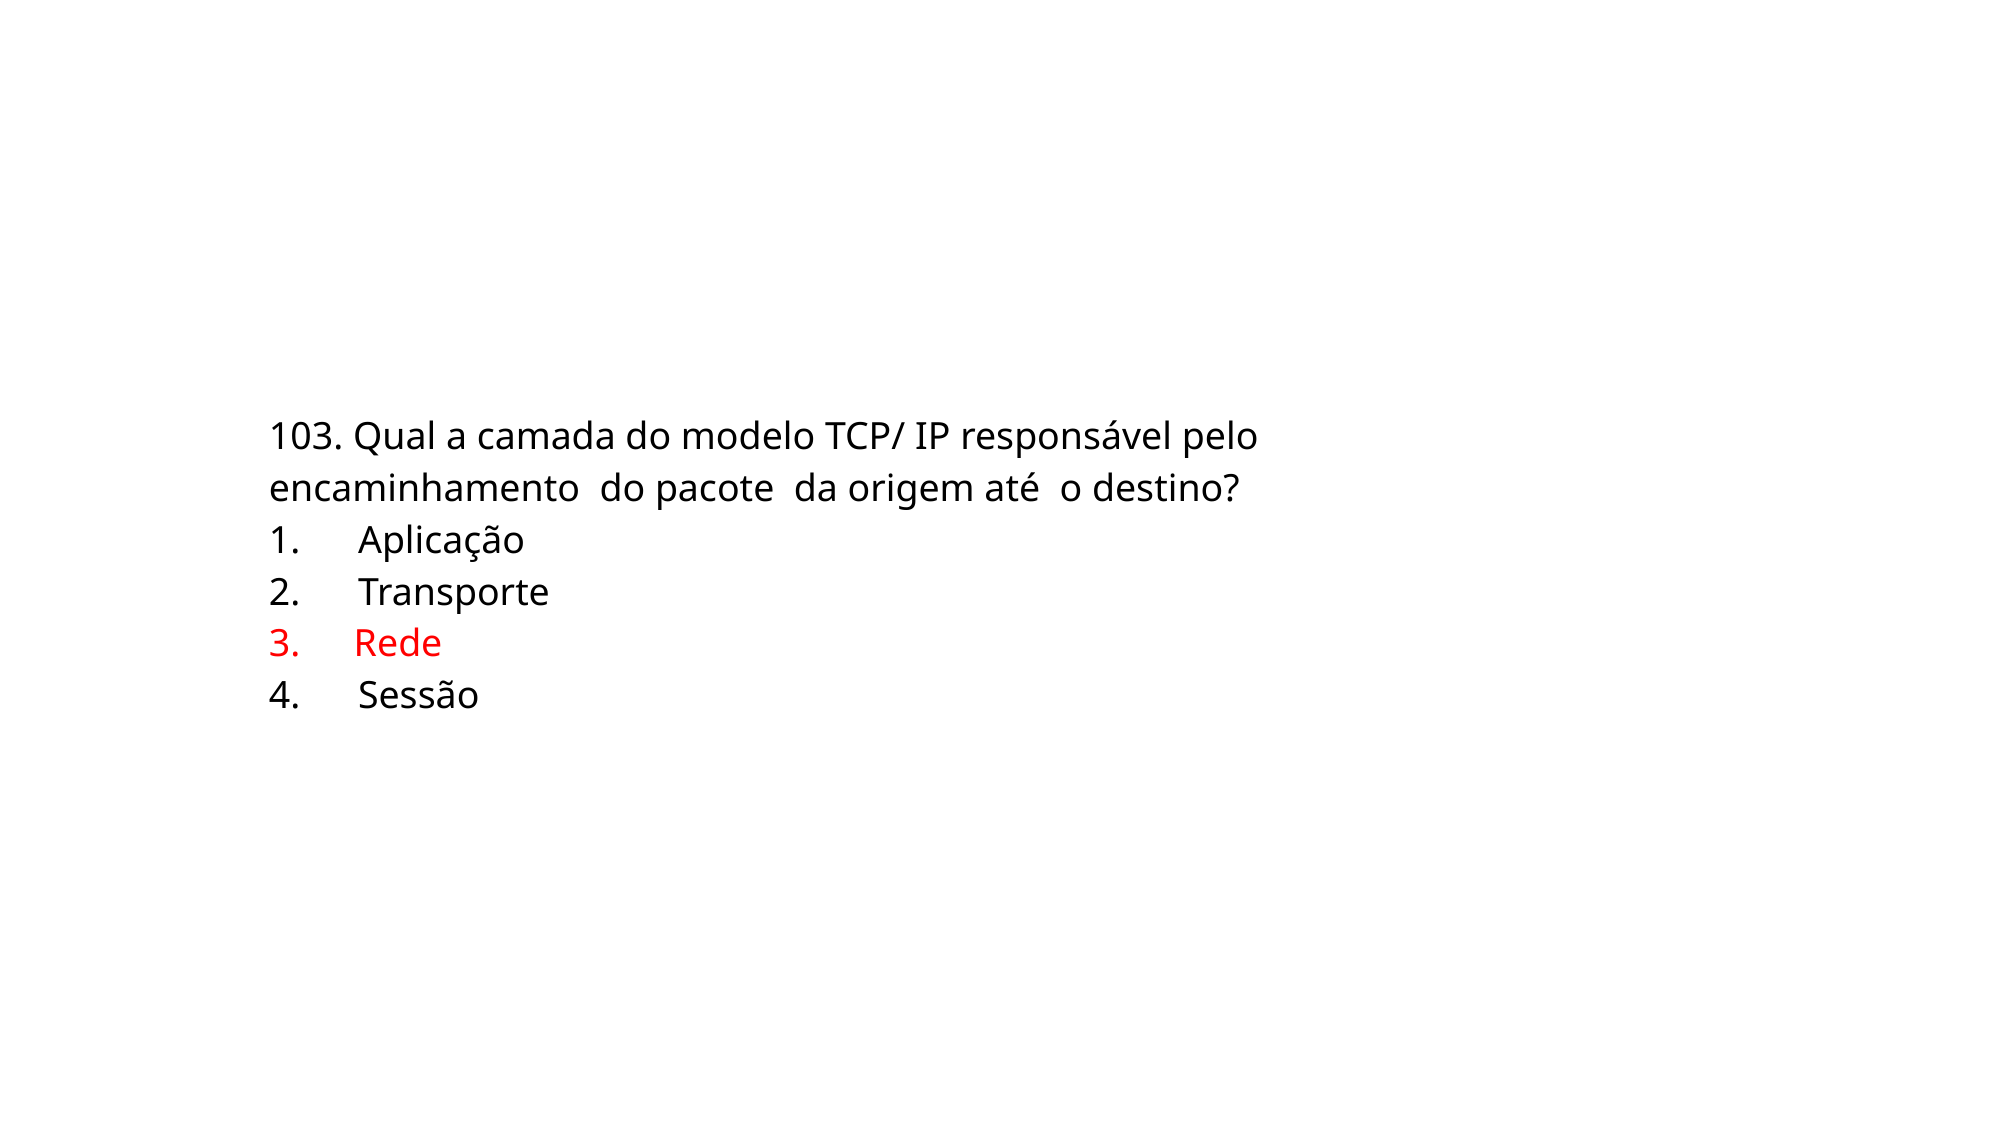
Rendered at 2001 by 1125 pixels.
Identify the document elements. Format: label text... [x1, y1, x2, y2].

text_box 103. Qual a camada do modelo TCP/ IP responsável pelo encaminhamento do pacote da origem até o destino? 1. Aplicação 2. Transporte 3. Rede 4. Sessão [254, 398, 1500, 724]
